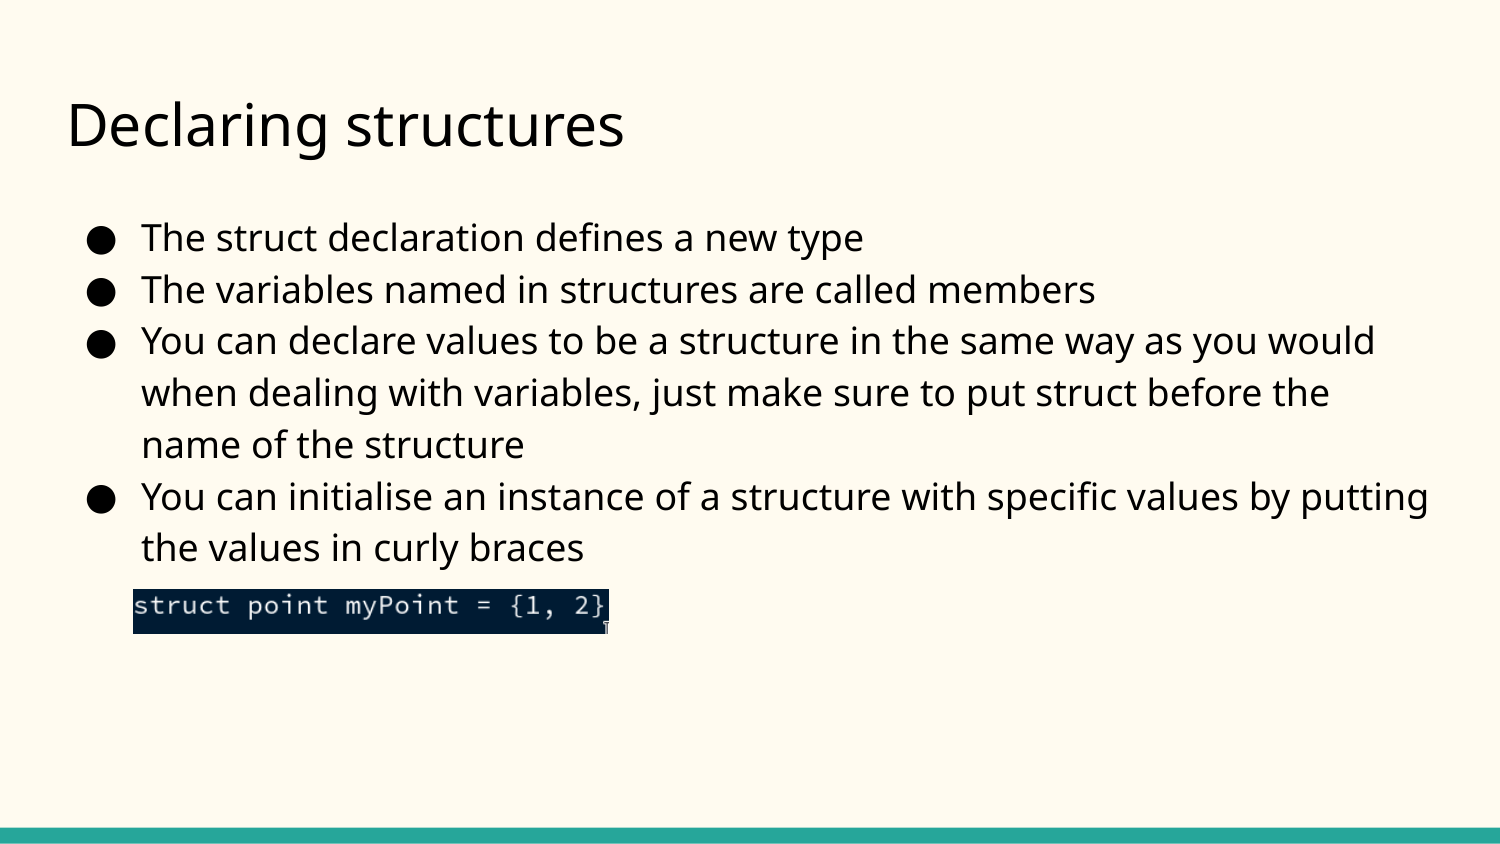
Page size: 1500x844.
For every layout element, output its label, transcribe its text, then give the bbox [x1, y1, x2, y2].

list The struct declaration defines a new type The variables named in structures are called members You can declare values to be a structure in the same way as you would when dealing with variables, just make sure to put struct before the name of the structure You can initialise an instance of a structure with specific values by putting the values in curly braces [51, 192, 1449, 750]
picture [132, 589, 609, 635]
title Declaring structures [51, 72, 1449, 174]
